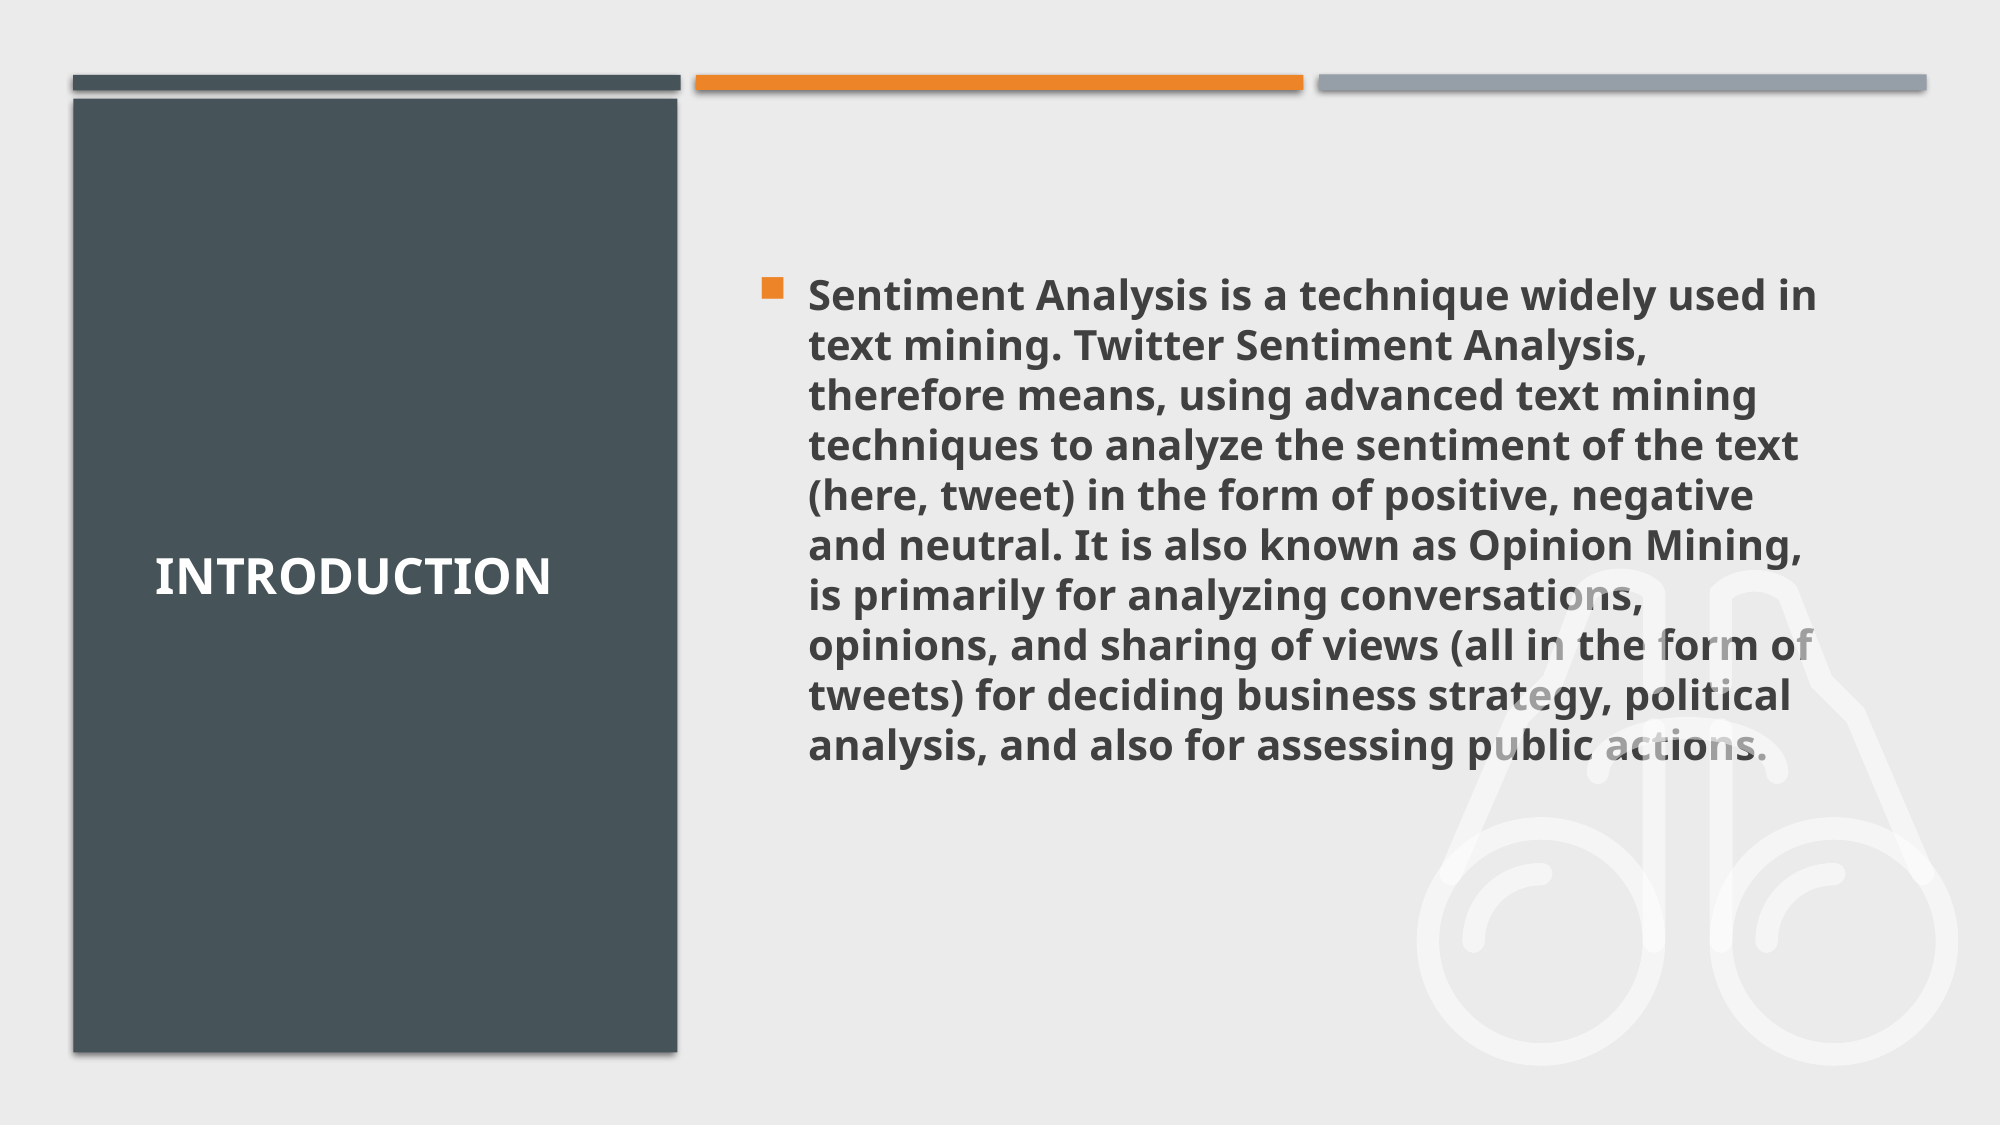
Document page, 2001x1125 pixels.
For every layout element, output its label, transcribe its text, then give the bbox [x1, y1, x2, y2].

list Sentiment Analysis is a technique widely used in text mining. Twitter Sentiment Analysis, therefore means, using advanced text mining techniques to analyze the sentiment of the text (here, tweet) in the form of positive, negative and neutral. It is also known as Opinion Mining, is primarily for analyzing conversations, opinions, and sharing of views (all in the form of tweets) for deciding business strategy, political analysis, and also for assessing public actions. [742, 172, 1834, 937]
title INTRODUCTION [140, 418, 638, 701]
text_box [1416, 564, 1959, 1067]
